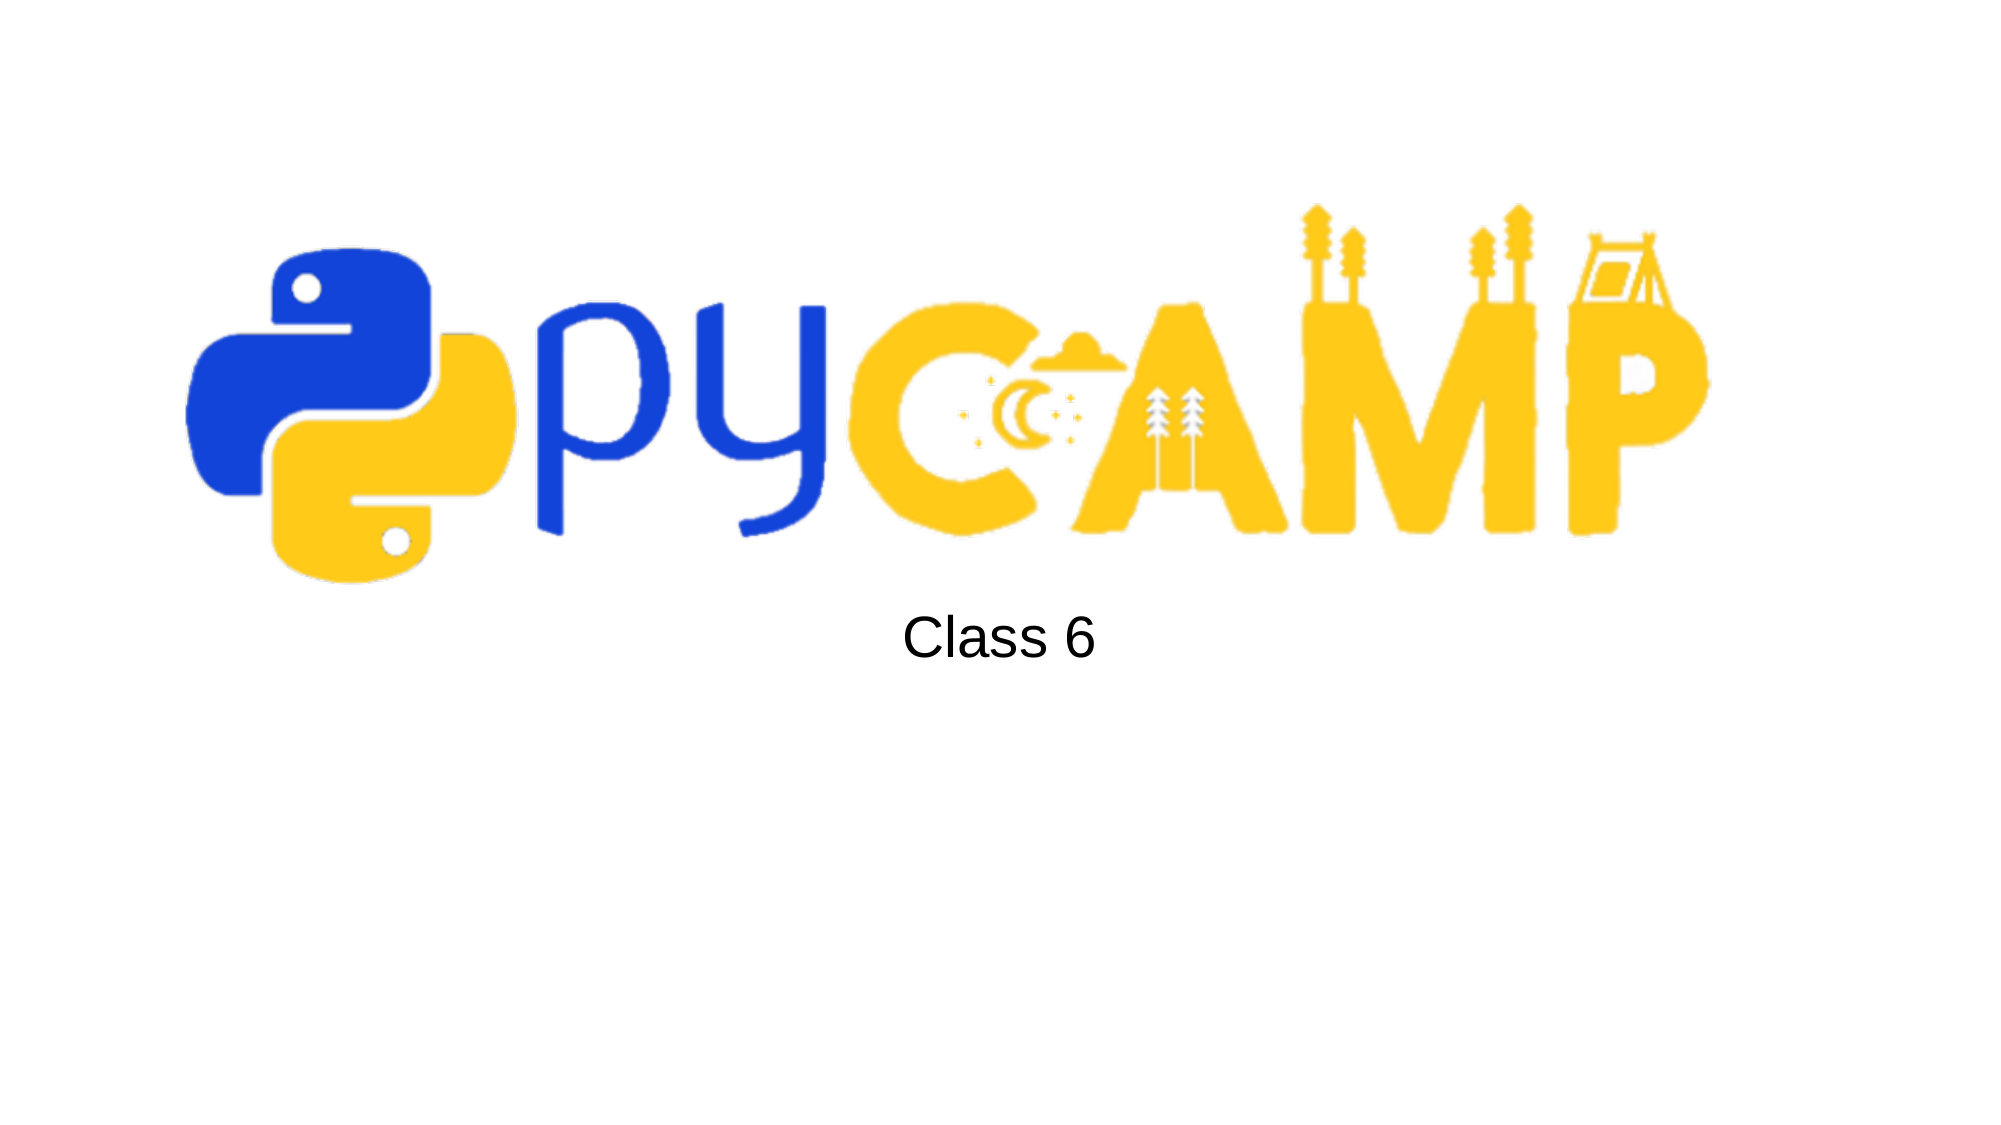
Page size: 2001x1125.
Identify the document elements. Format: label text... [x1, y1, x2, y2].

subtitle Class 6 [249, 599, 1750, 872]
picture [184, 202, 1713, 585]
